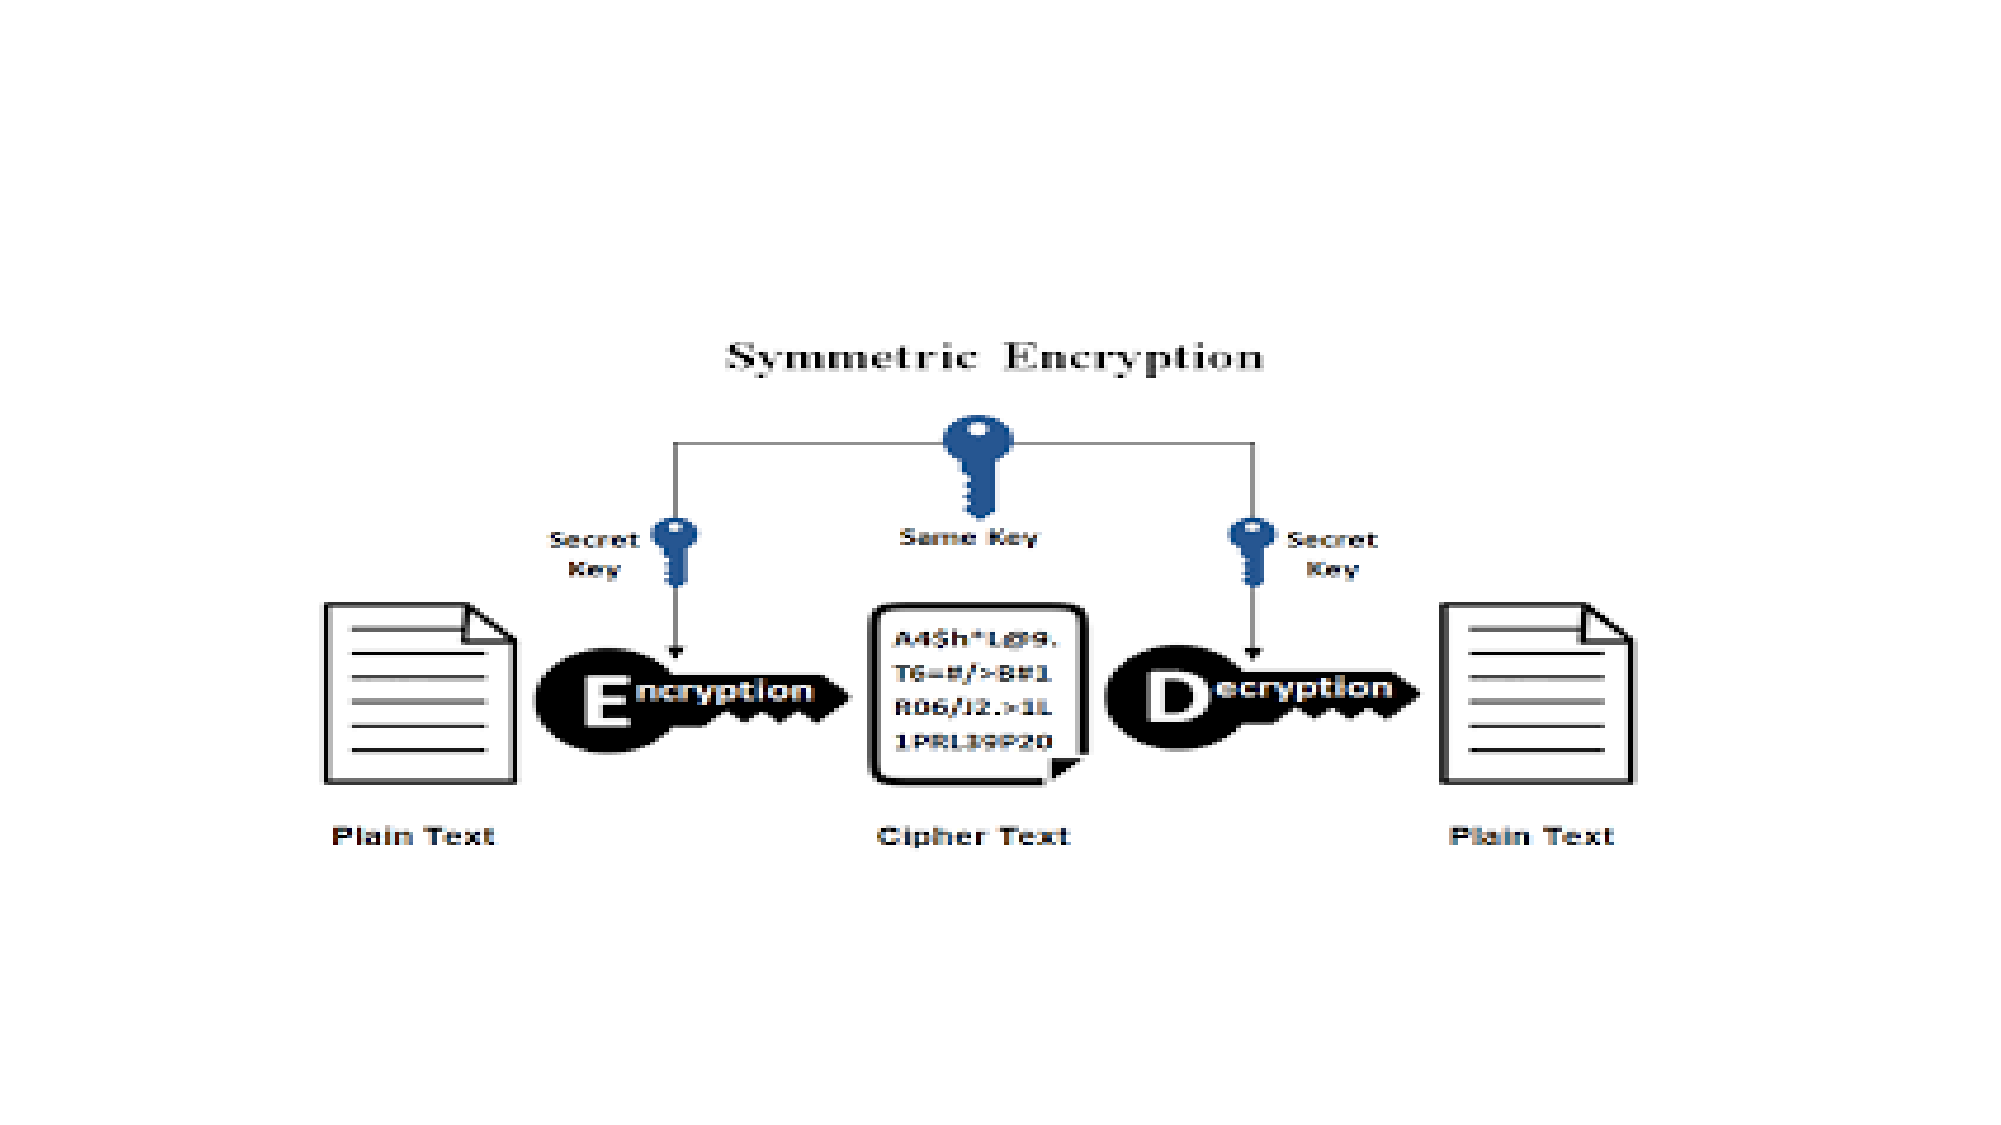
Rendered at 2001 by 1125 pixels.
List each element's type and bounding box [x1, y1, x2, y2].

list [258, 319, 1695, 872]
